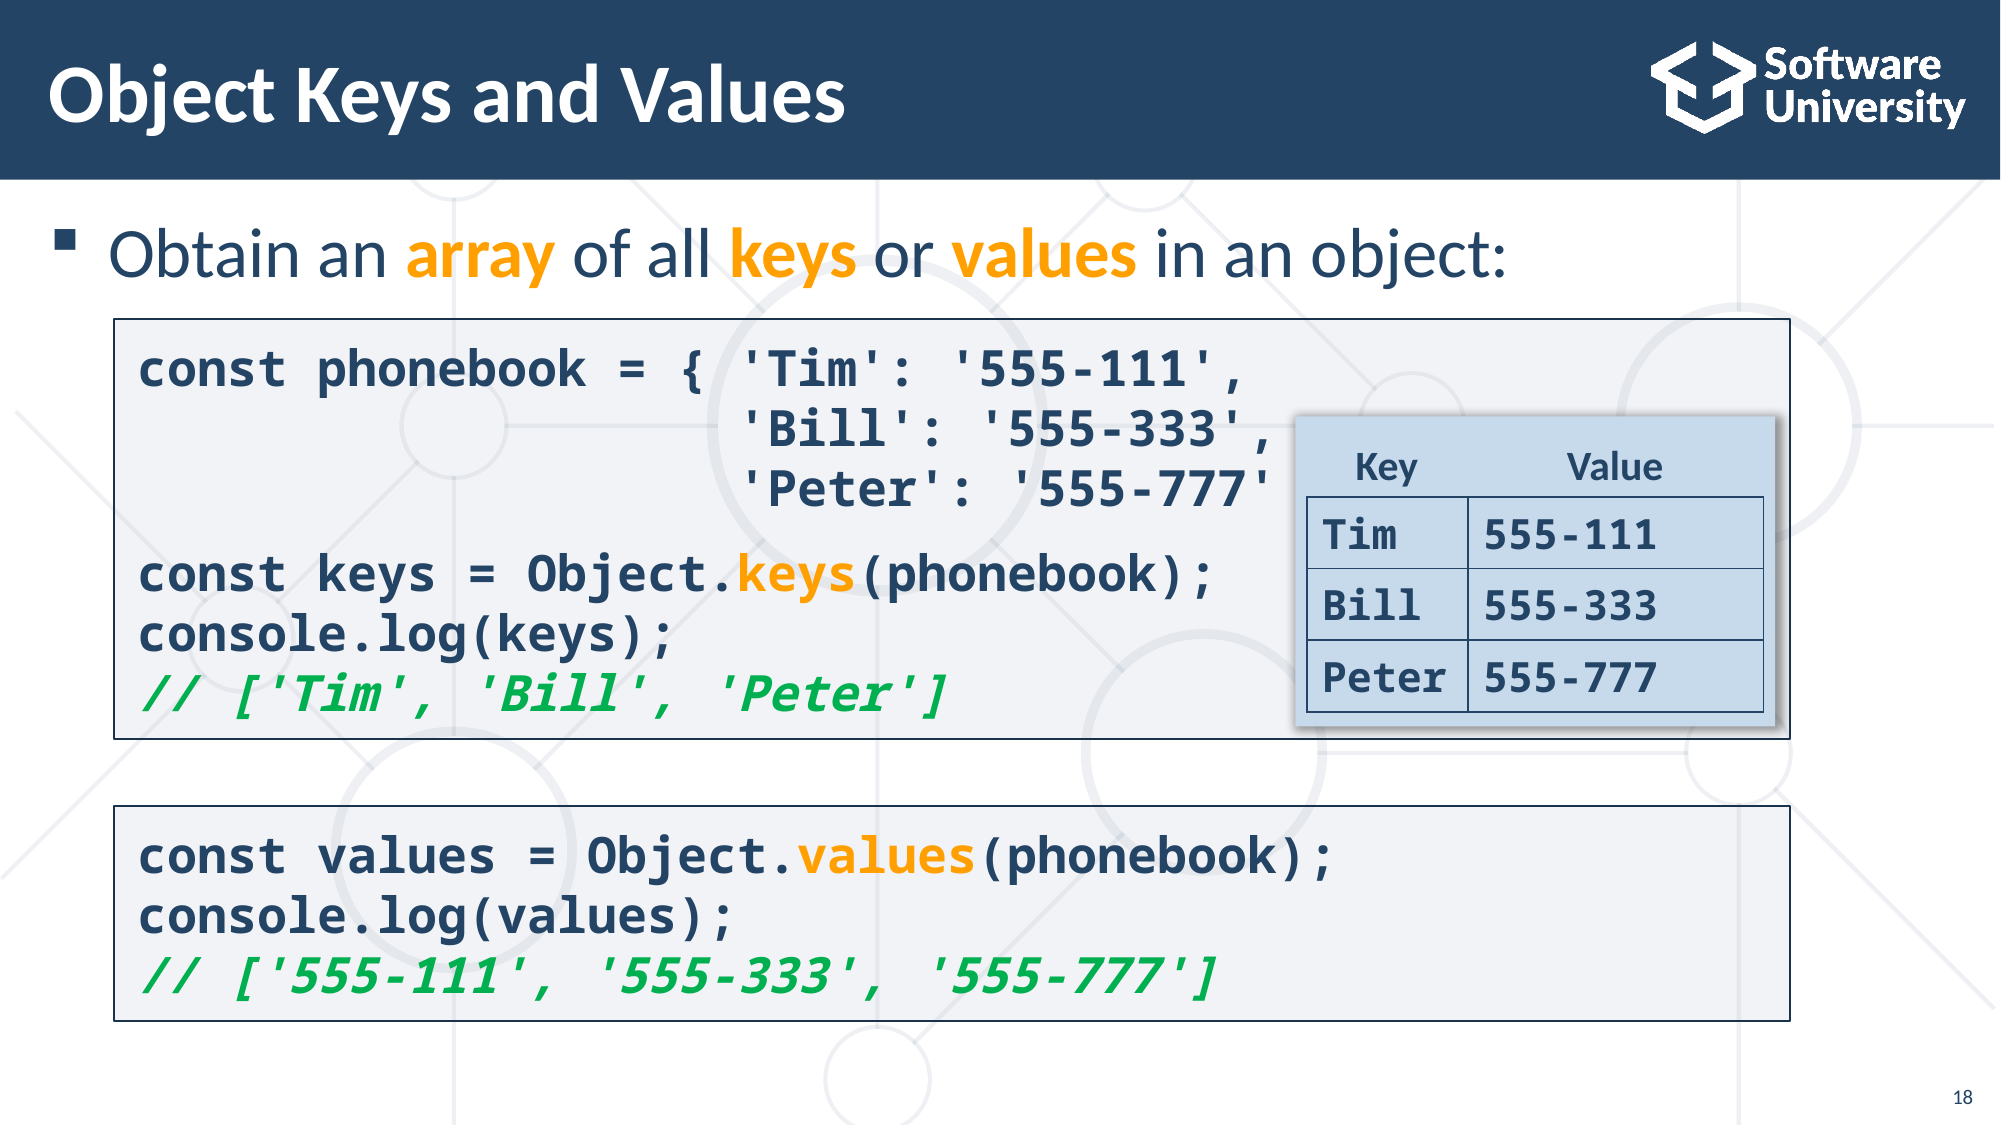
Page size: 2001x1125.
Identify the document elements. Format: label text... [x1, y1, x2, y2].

list Obtain an array of all keys or values in an object: [31, 196, 1970, 1104]
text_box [1294, 416, 1776, 727]
text_box const phonebook = { 'Tim': '555-111', 'Bill': '555-333', 'Peter': '555-777' }; const keys = Object.keys(phonebook); console.log(keys); // ['Tim', 'Bill', 'Peter'] [114, 318, 1790, 740]
picture [1651, 41, 1966, 134]
title Object Keys and Values [31, 16, 1625, 162]
text_box const values = Object.values(phonebook); console.log(values); // ['555-111', '555-333', '555-777'] [114, 806, 1790, 1022]
slide_number 18 [1927, 1067, 1989, 1117]
